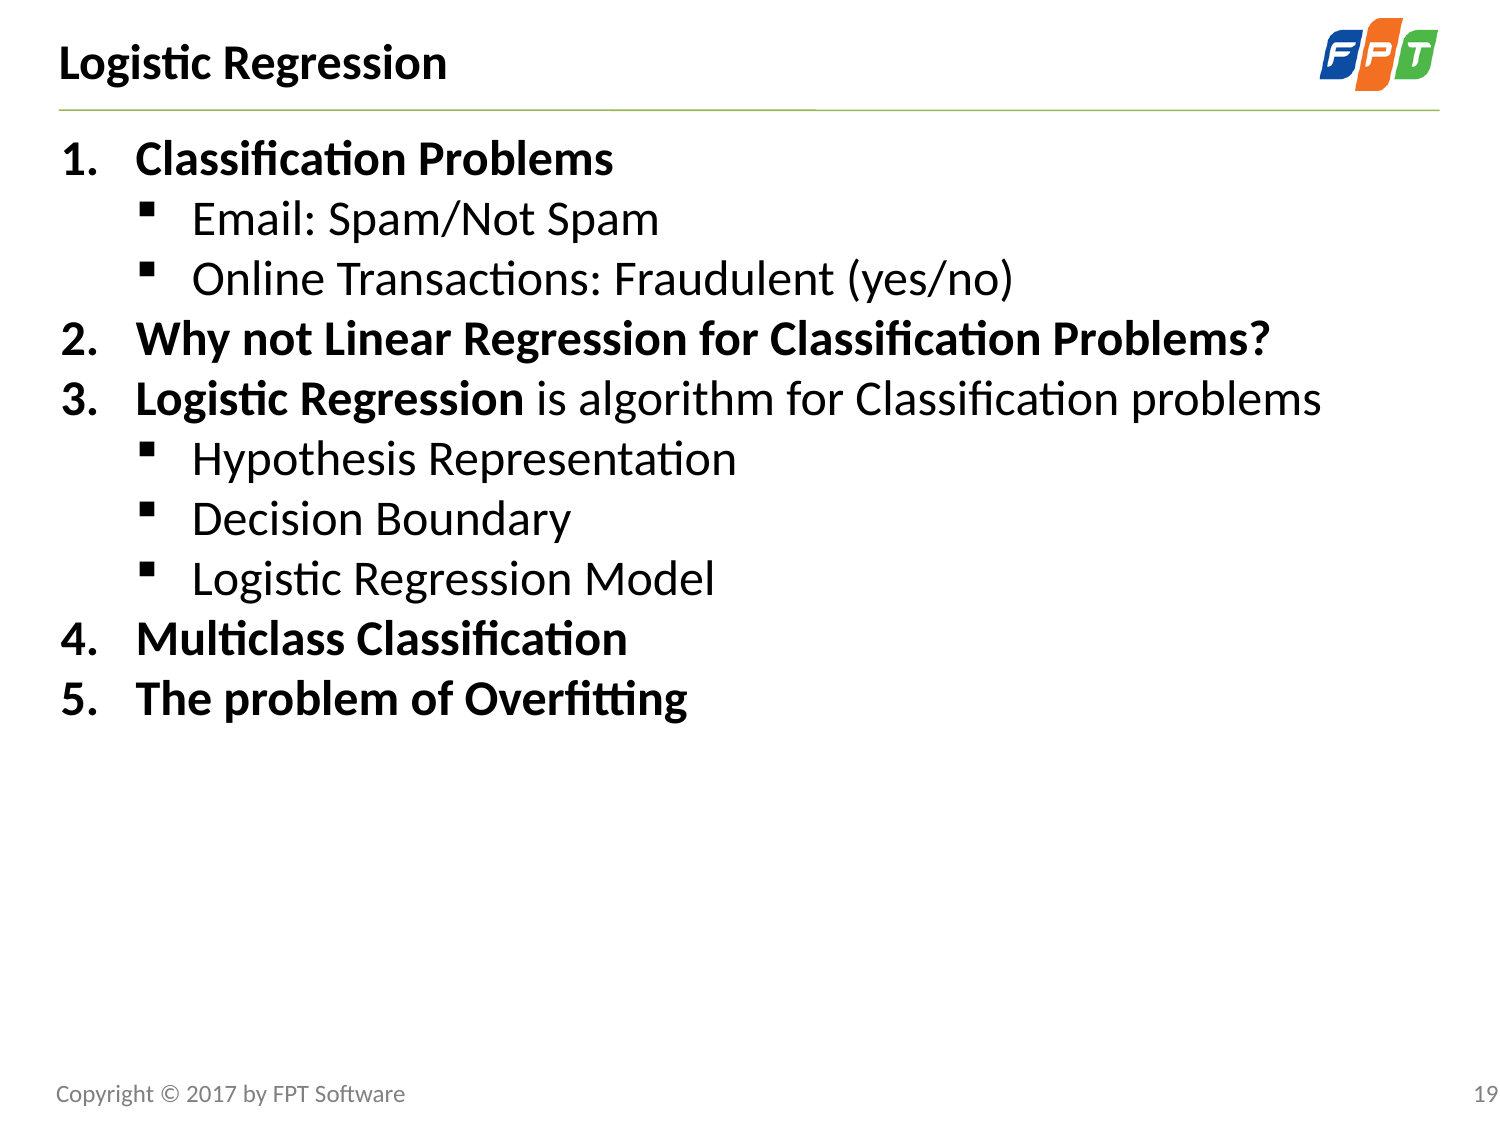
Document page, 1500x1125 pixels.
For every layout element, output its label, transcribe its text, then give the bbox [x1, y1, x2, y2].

text_box Logistic Regression [58, 24, 1305, 95]
text_box Classification Problems Email: Spam/Not Spam Online Transactions: Fraudulent (yes/no) Why not Linear Regression for Classification Problems? Logistic Regression is algorithm for Classification problems Hypothesis Representation Decision Boundary Logistic Regression Model Multiclass Classification The problem of Overfitting [60, 125, 1475, 1047]
picture [1317, 16, 1439, 93]
